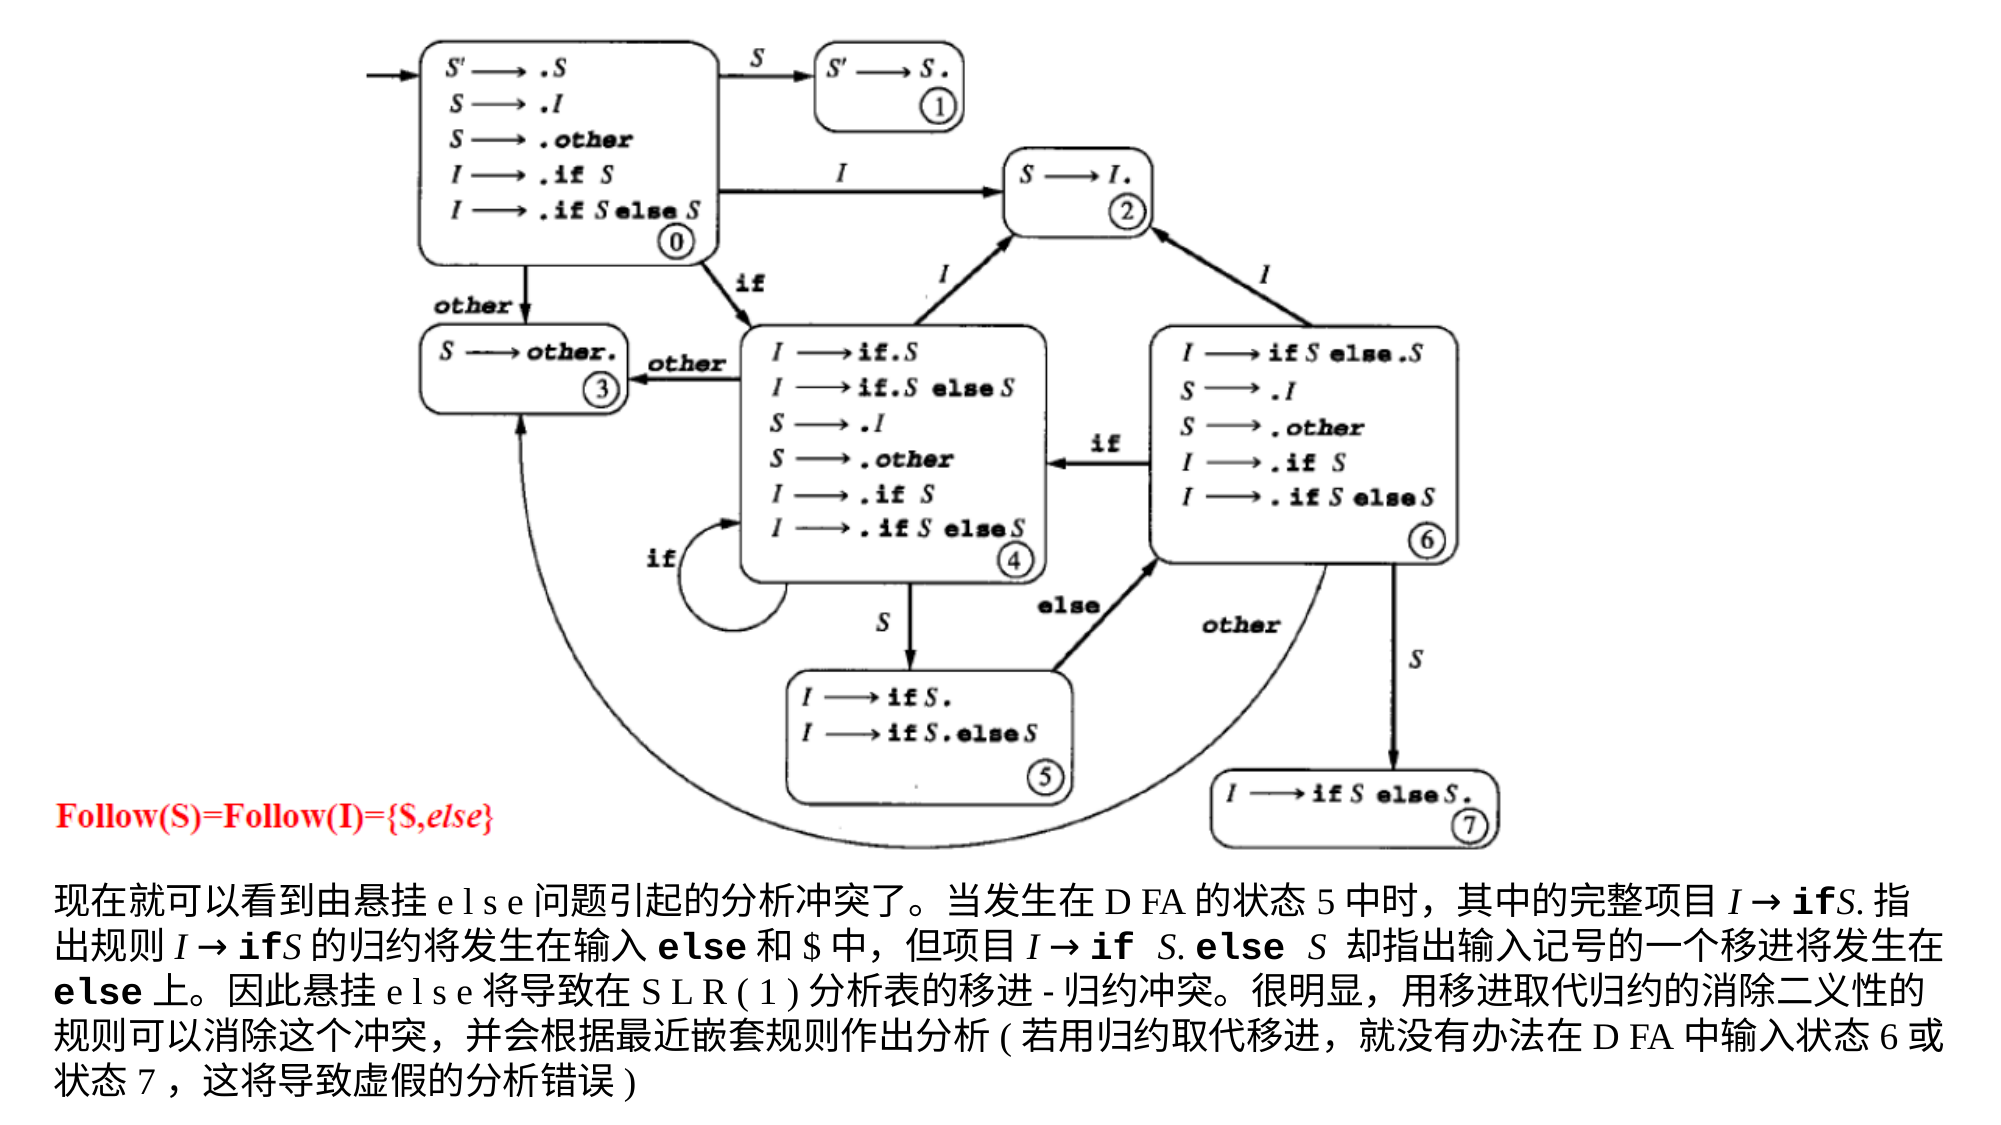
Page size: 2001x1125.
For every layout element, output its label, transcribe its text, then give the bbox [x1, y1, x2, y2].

picture [34, 33, 1510, 870]
text_box 现在就可以看到由悬挂e l s e问题引起的分析冲突了。当发生在D FA的状态5中时，其中的完整项目I → ifS.指出规则I → ifS的归约将发生在输入else和$中，但项目I → if S. else S 却指出输入记号的一个移进将发生在else上。因此悬挂e l s e将导致在S L R ( 1 )分析表的移进-归约冲突。很明显，用移进取代归约的消除二义性的规则可以消除这个冲突，并会根据最近嵌套规则作出分析(若用归约取代移进，就没有办法在D FA中输入状态6或状态7，这将导致虚假的分析错误) [38, 869, 1962, 1110]
